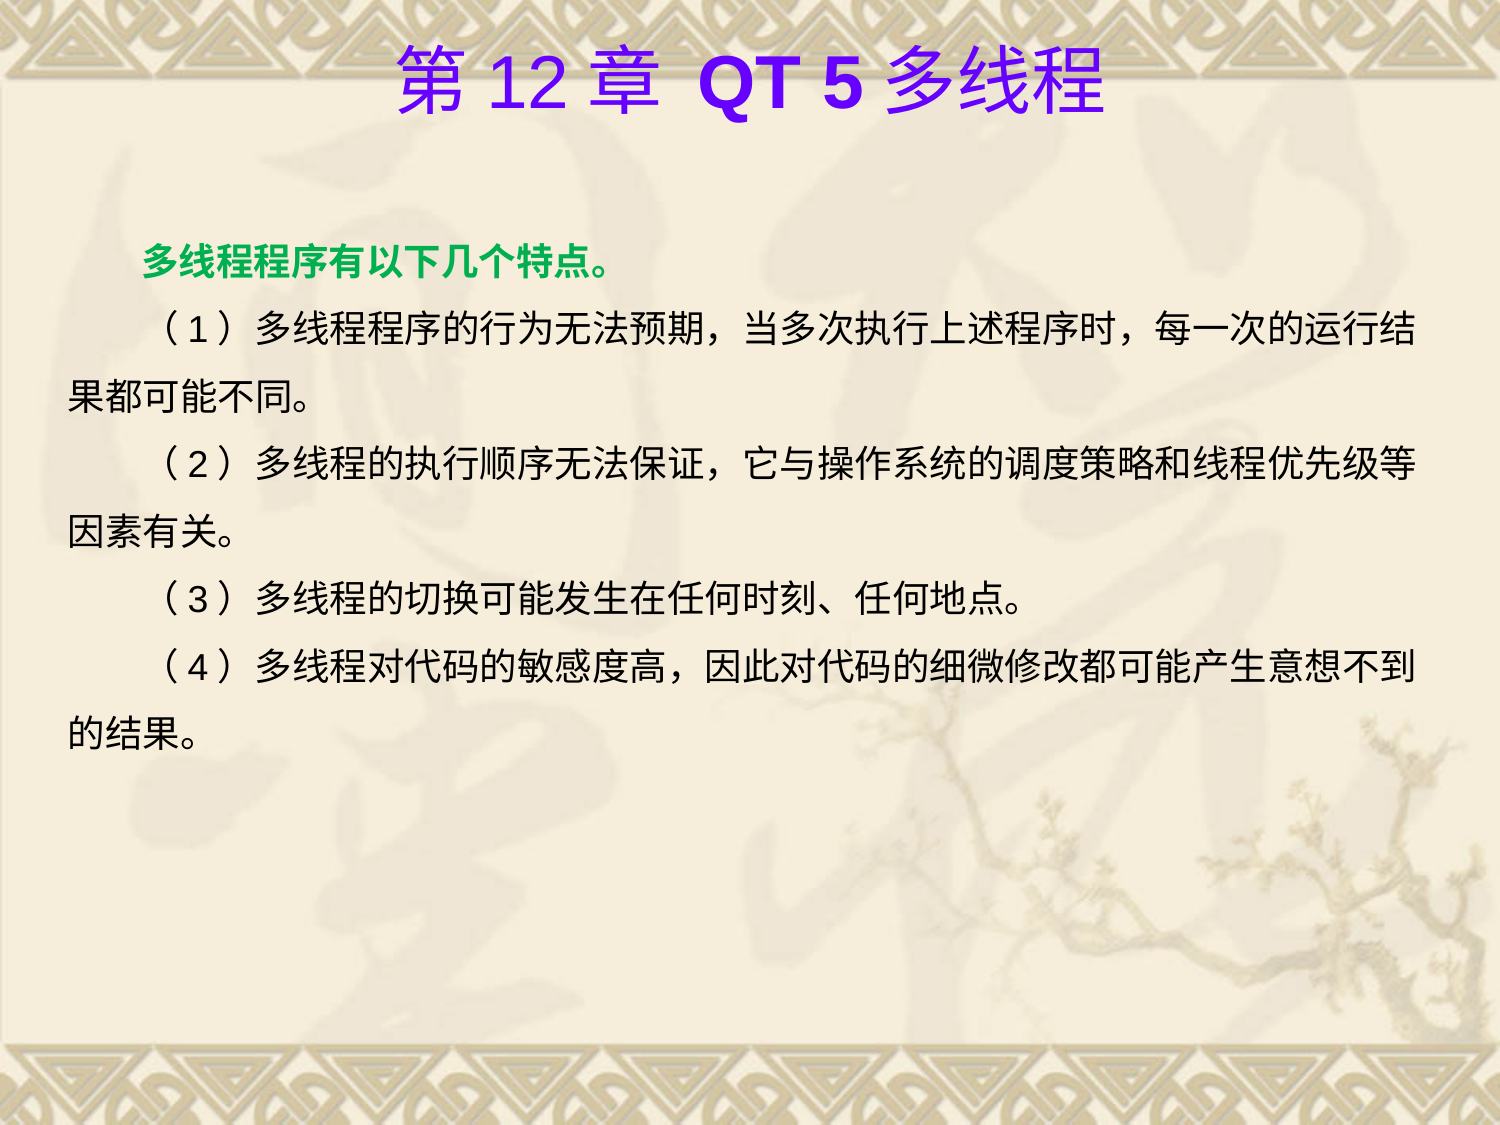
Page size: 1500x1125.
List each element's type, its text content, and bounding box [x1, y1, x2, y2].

title 第12章 Qt 5多线程 [49, 7, 1451, 149]
picture [0, 0, 1500, 1125]
text_box 多线程程序有以下几个特点。 （1）多线程程序的行为无法预期，当多次执行上述程序时，每一次的运行结果都可能不同。 （2）多线程的执行顺序无法保证，它与操作系统的调度策略和线程优先级等因素有关。 （3）多线程的切换可能发生在任何时刻、任何地点。 （4）多线程对代码的敏感度高，因此对代码的细微修改都可能产生意想不到的结果。 [53, 208, 1447, 831]
